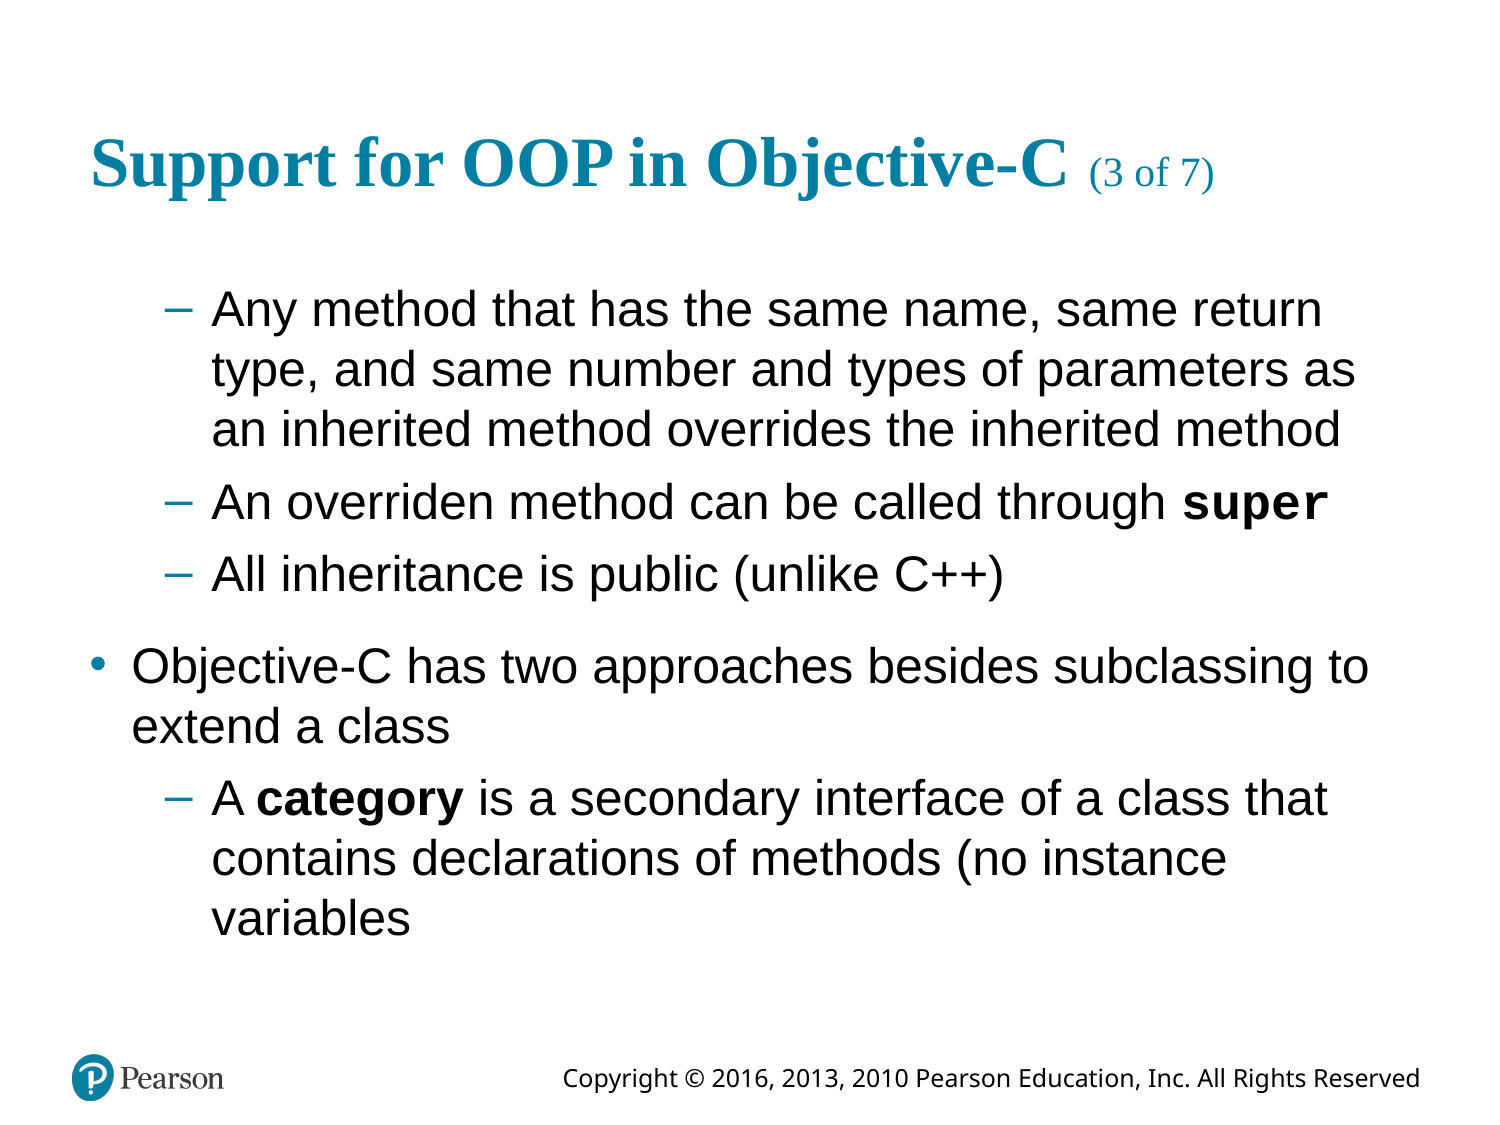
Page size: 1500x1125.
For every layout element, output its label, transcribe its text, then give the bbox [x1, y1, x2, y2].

picture [72, 1087, 83, 1101]
picture [80, 1063, 106, 1088]
list Any method that has the same name, same return type, and same number and types of parameters as an inherited method overrides the inherited method An overriden method can be called through super All inheritance is public (unlike C++) Objective-C has two approaches besides subclassing to extend a class A category is a secondary interface of a class that contains declarations of methods (no instance variables [74, 261, 1425, 949]
picture [72, 1054, 88, 1070]
title Support for OOP in Objective-C (3 of 7) [75, 35, 1425, 216]
picture [98, 1054, 224, 1101]
